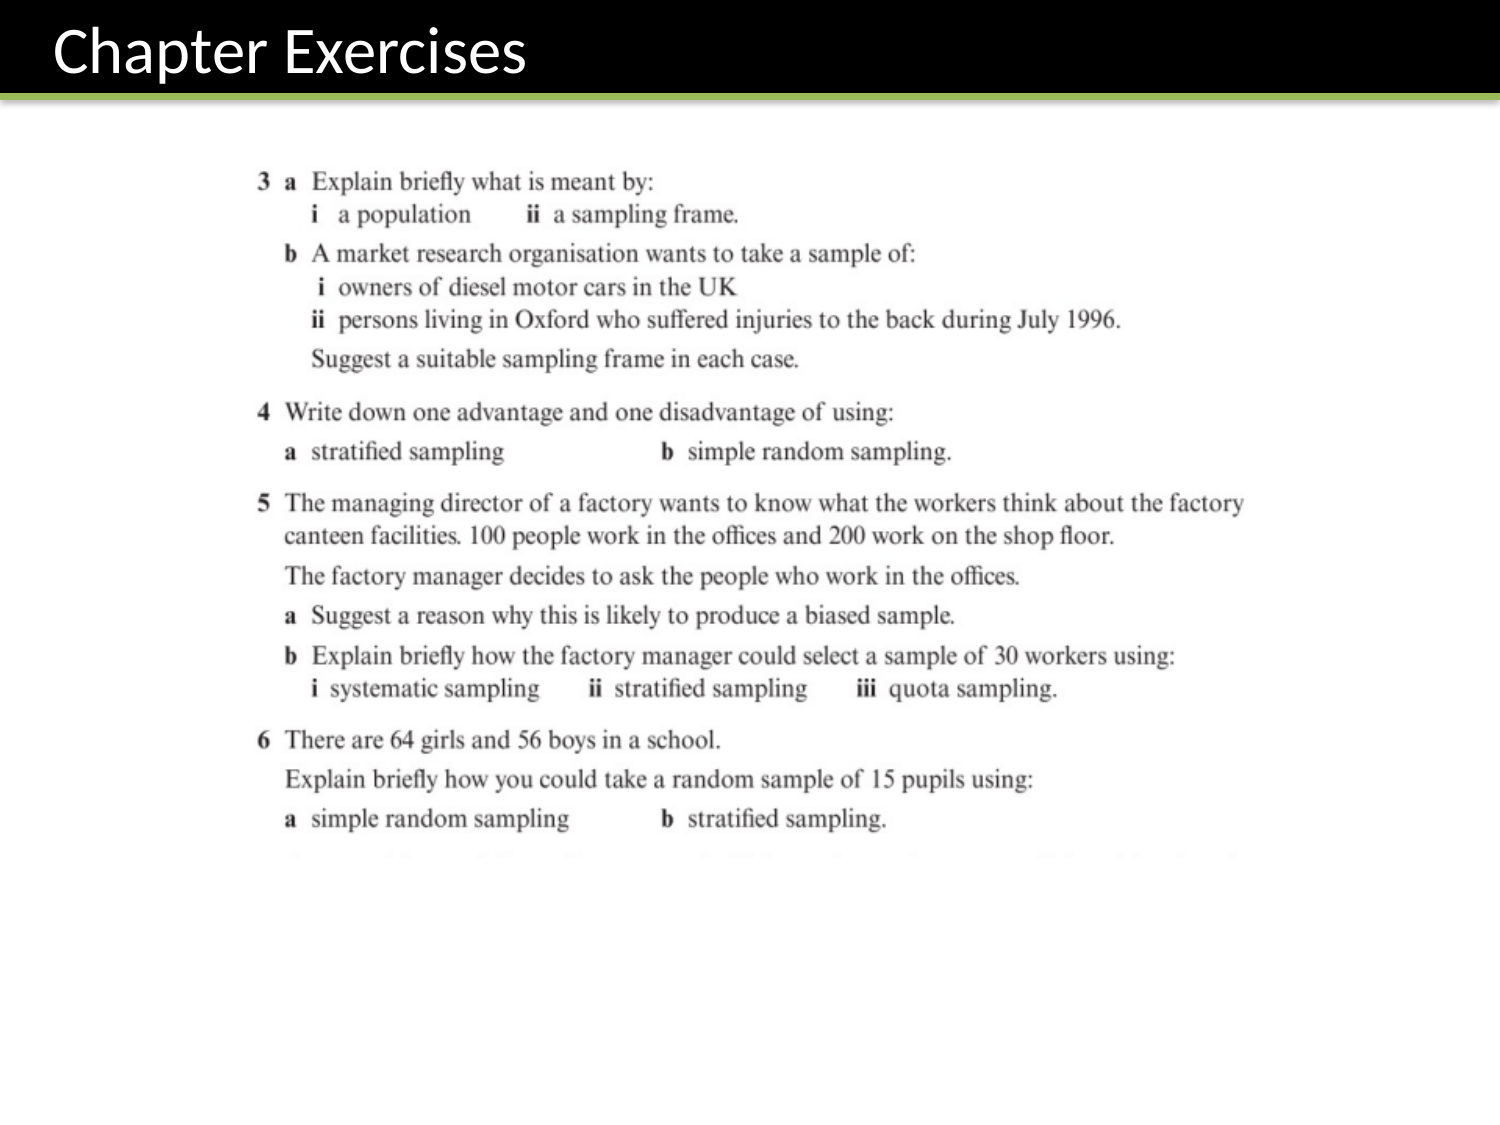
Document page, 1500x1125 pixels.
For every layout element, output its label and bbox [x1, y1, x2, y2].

picture [230, 148, 1269, 862]
text_box [0, 0, 1500, 99]
